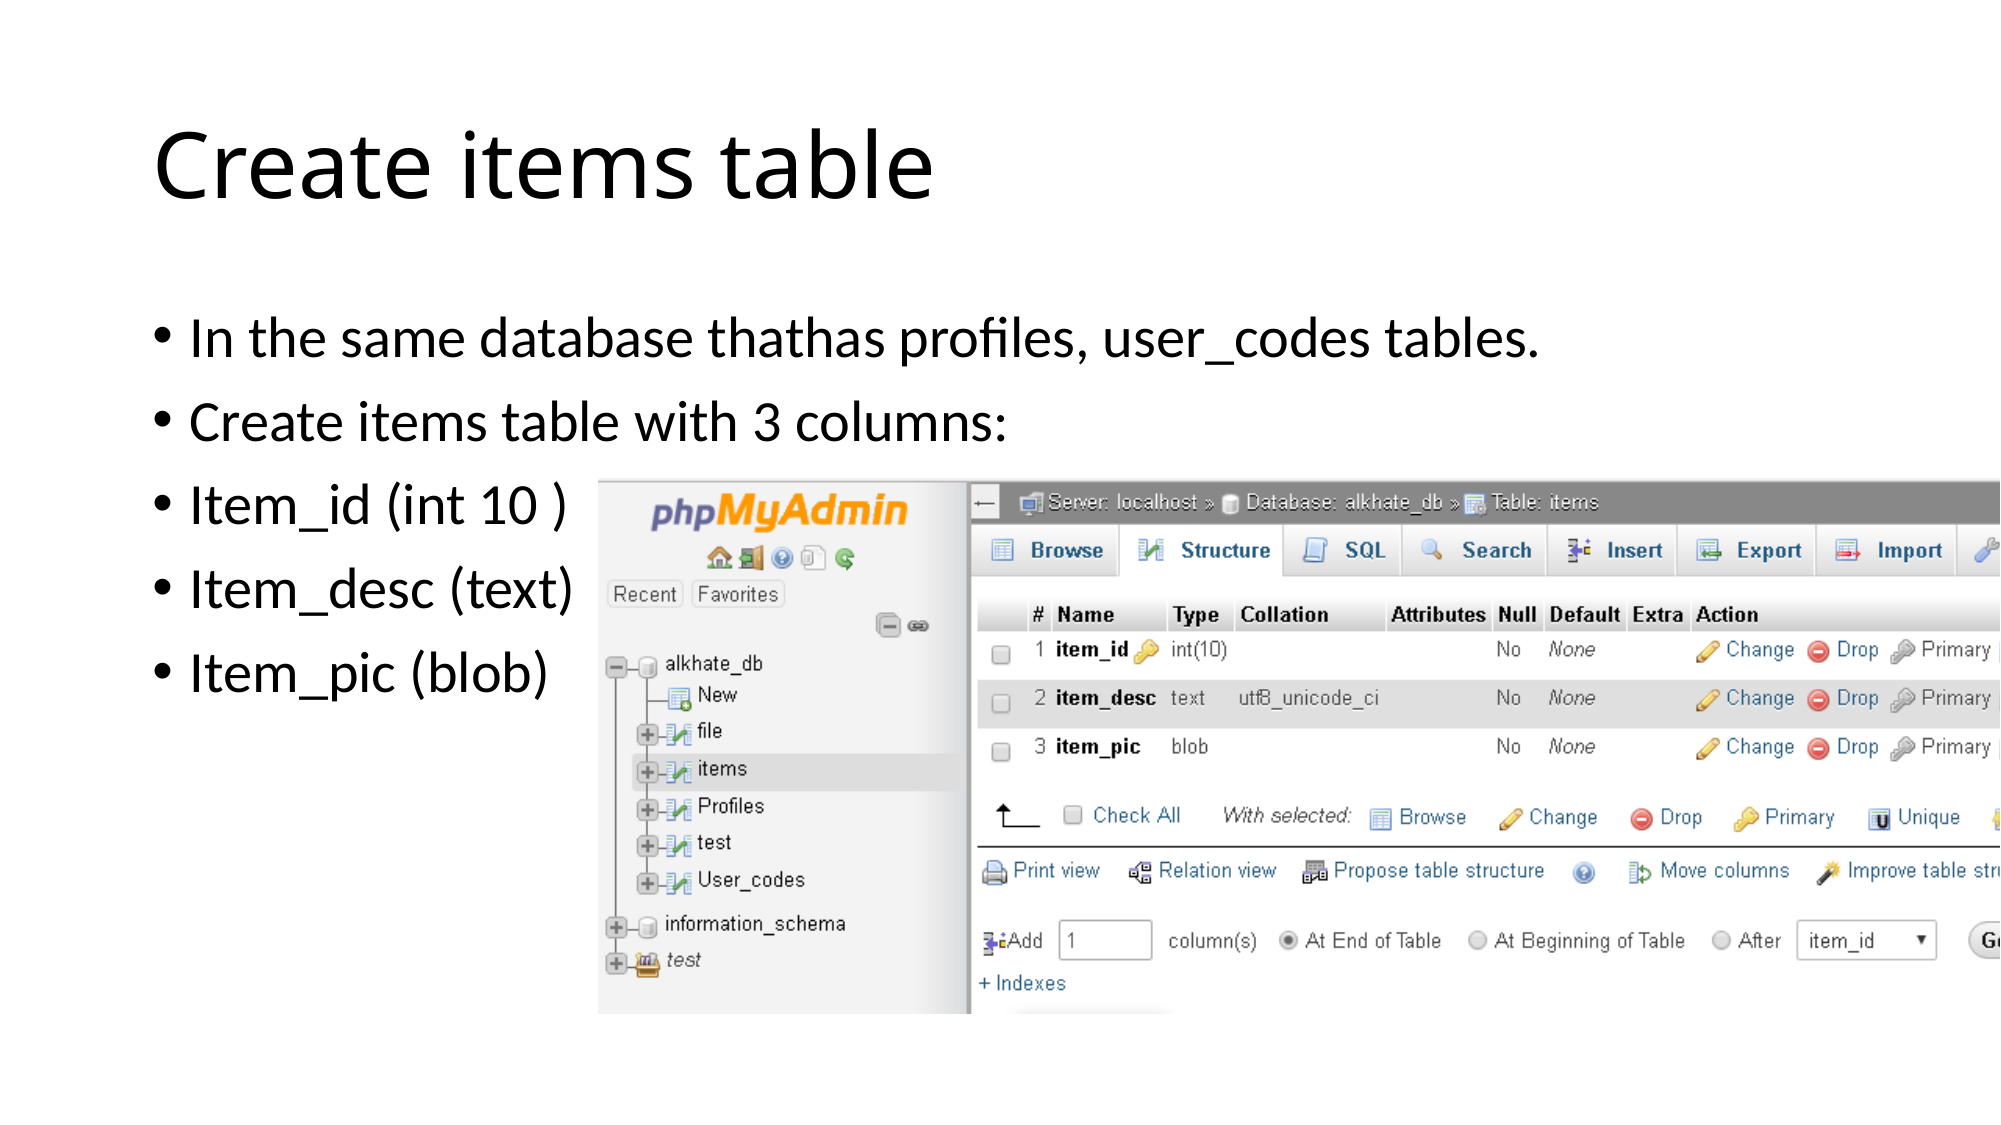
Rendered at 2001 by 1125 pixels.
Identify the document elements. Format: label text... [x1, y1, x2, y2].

list In the same database thathas profiles, user_codes tables. Create items table with 3 columns: Item_id (int 10 ) Item_desc (text) Item_pic (blob) [137, 299, 1863, 1014]
picture [598, 478, 2000, 1014]
title Create items table [137, 59, 1863, 278]
